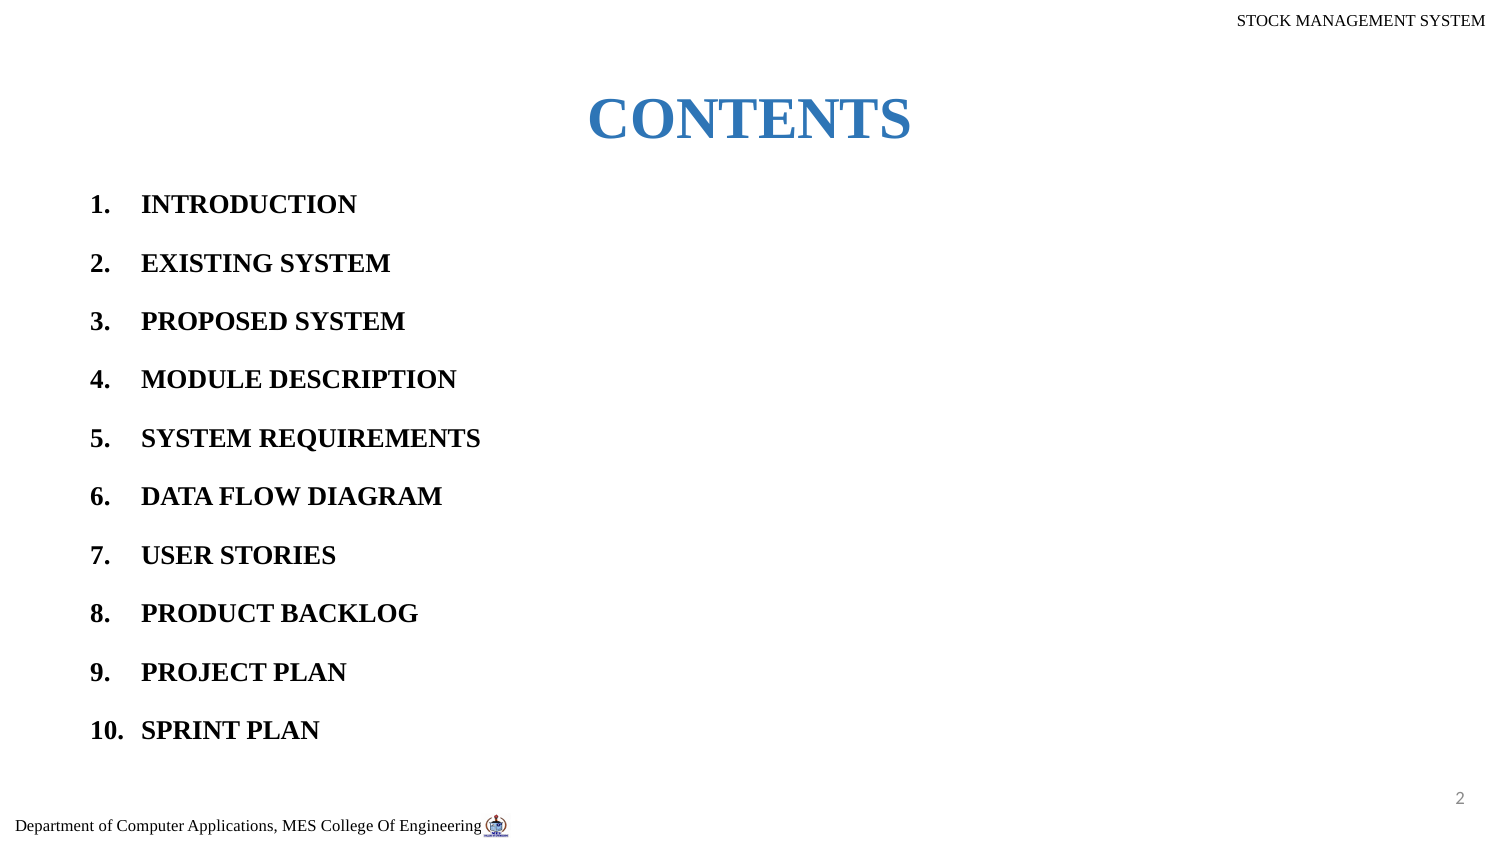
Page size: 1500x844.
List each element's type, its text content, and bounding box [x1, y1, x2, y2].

title CONTENTS [51, 72, 1449, 145]
list INTRODUCTION EXISTING SYSTEM PROPOSED SYSTEM MODULE DESCRIPTION SYSTEM REQUIREMENTS DATA FLOW DIAGRAM USER STORIES PRODUCT BACKLOG PROJECT PLAN SPRINT PLAN [51, 145, 1449, 728]
slide_number 2 [1389, 764, 1480, 830]
text_box STOCK MANAGEMENT SYSTEM [1212, 0, 1500, 40]
picture [481, 813, 511, 838]
text_box Department of Computer Applications, MES College Of Engineering [0, 800, 533, 844]
